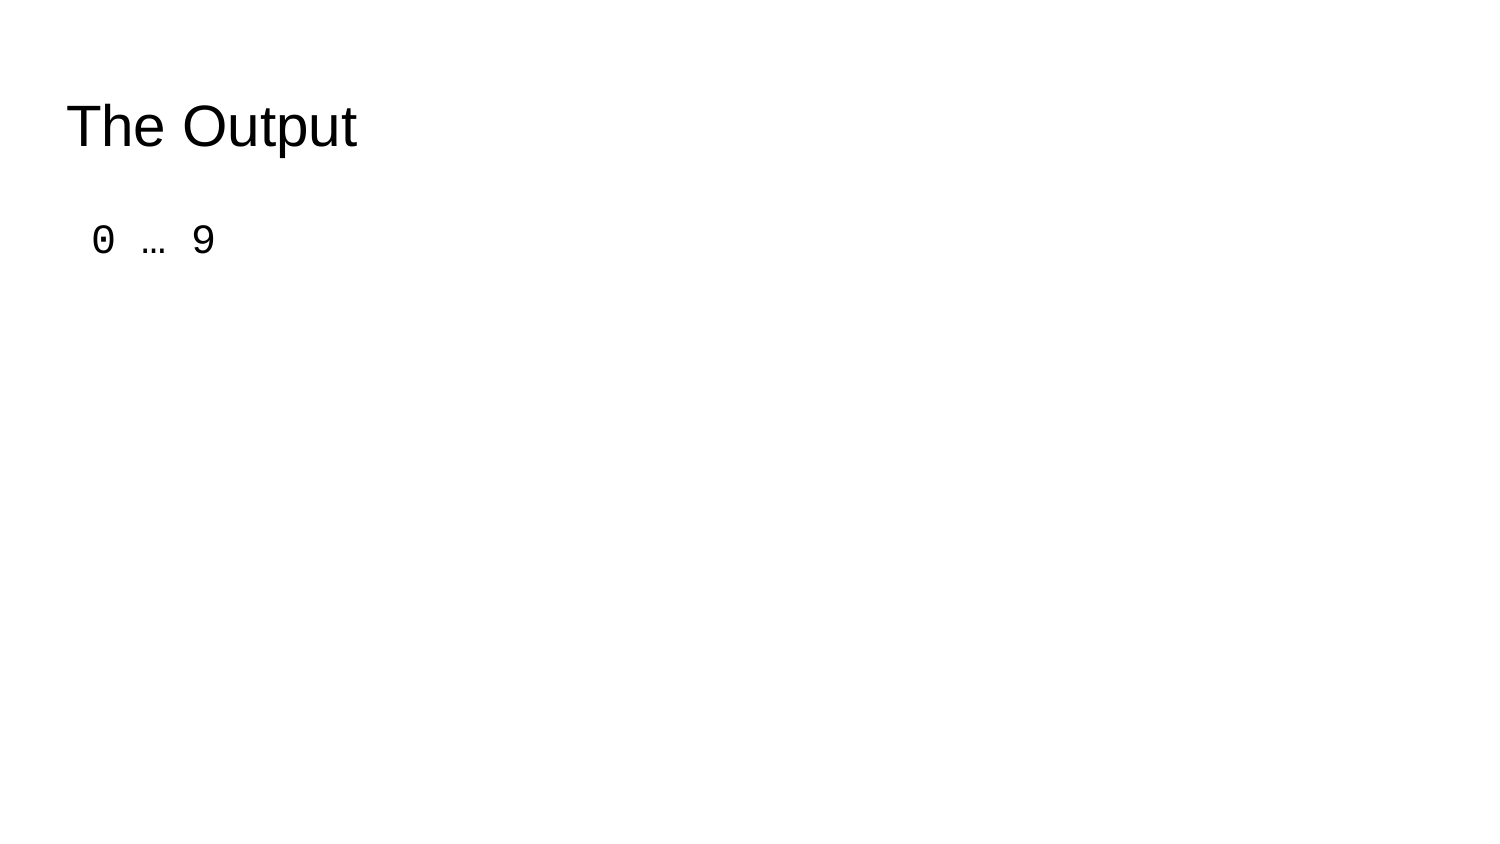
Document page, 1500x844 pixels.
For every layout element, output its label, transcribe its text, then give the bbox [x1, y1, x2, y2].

title The Output [51, 72, 1449, 167]
list 0 … 9 [51, 189, 1449, 750]
